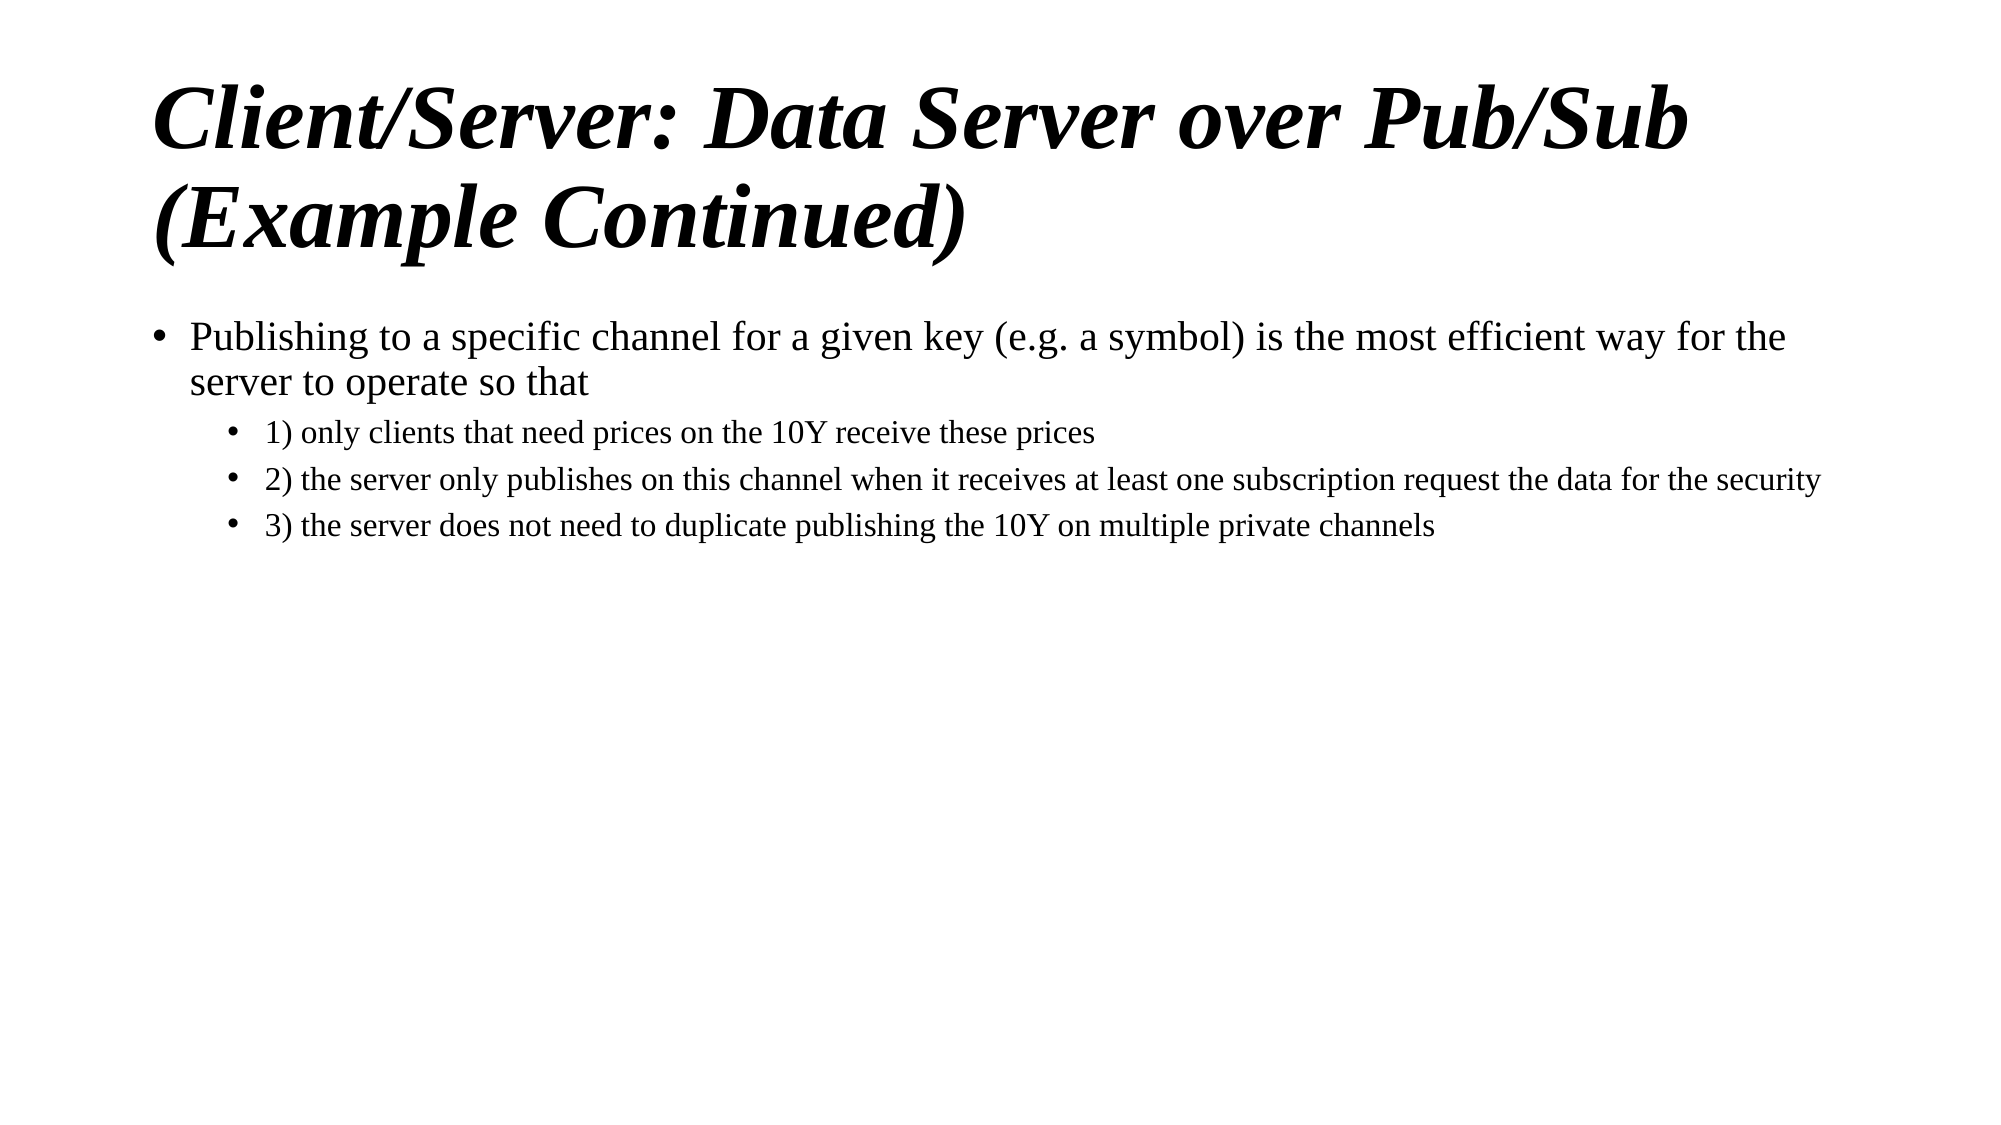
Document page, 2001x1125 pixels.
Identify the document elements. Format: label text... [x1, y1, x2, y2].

title Client/Server: Data Server over Pub/Sub (Example Continued) [137, 59, 1863, 278]
list Publishing to a specific channel for a given key (e.g. a symbol) is the most efficient way for the server to operate so that 1) only clients that need prices on the 10Y receive these prices 2) the server only publishes on this channel when it receives at least one subscription request the data for the security 3) the server does not need to duplicate publishing the 10Y on multiple private channels [137, 307, 1863, 1022]
